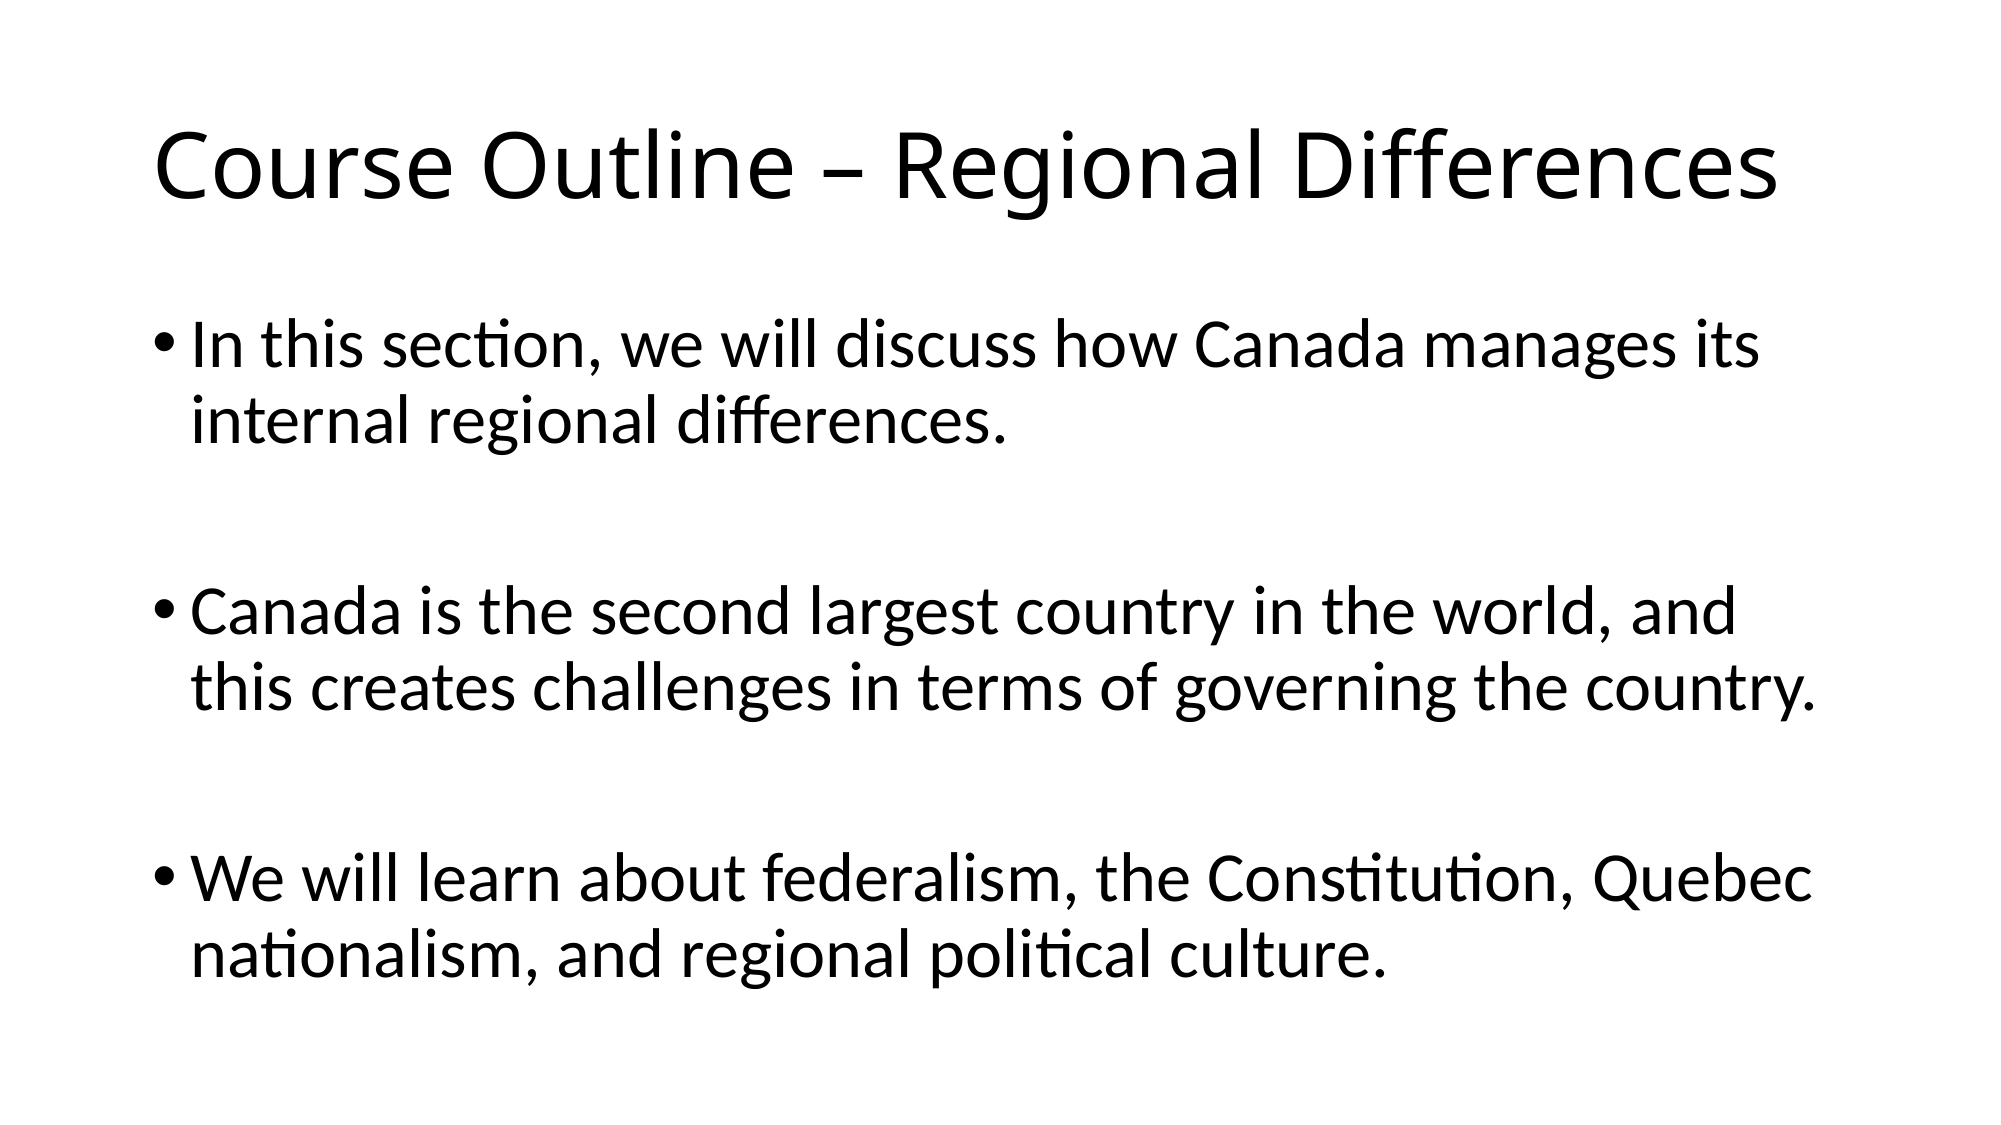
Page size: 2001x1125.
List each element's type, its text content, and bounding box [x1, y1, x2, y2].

title Course Outline – Regional Differences [137, 59, 1863, 278]
list In this section, we will discuss how Canada manages its internal regional differences. Canada is the second largest country in the world, and this creates challenges in terms of governing the country. We will learn about federalism, the Constitution, Quebec nationalism, and regional political culture. [137, 299, 1863, 1014]
